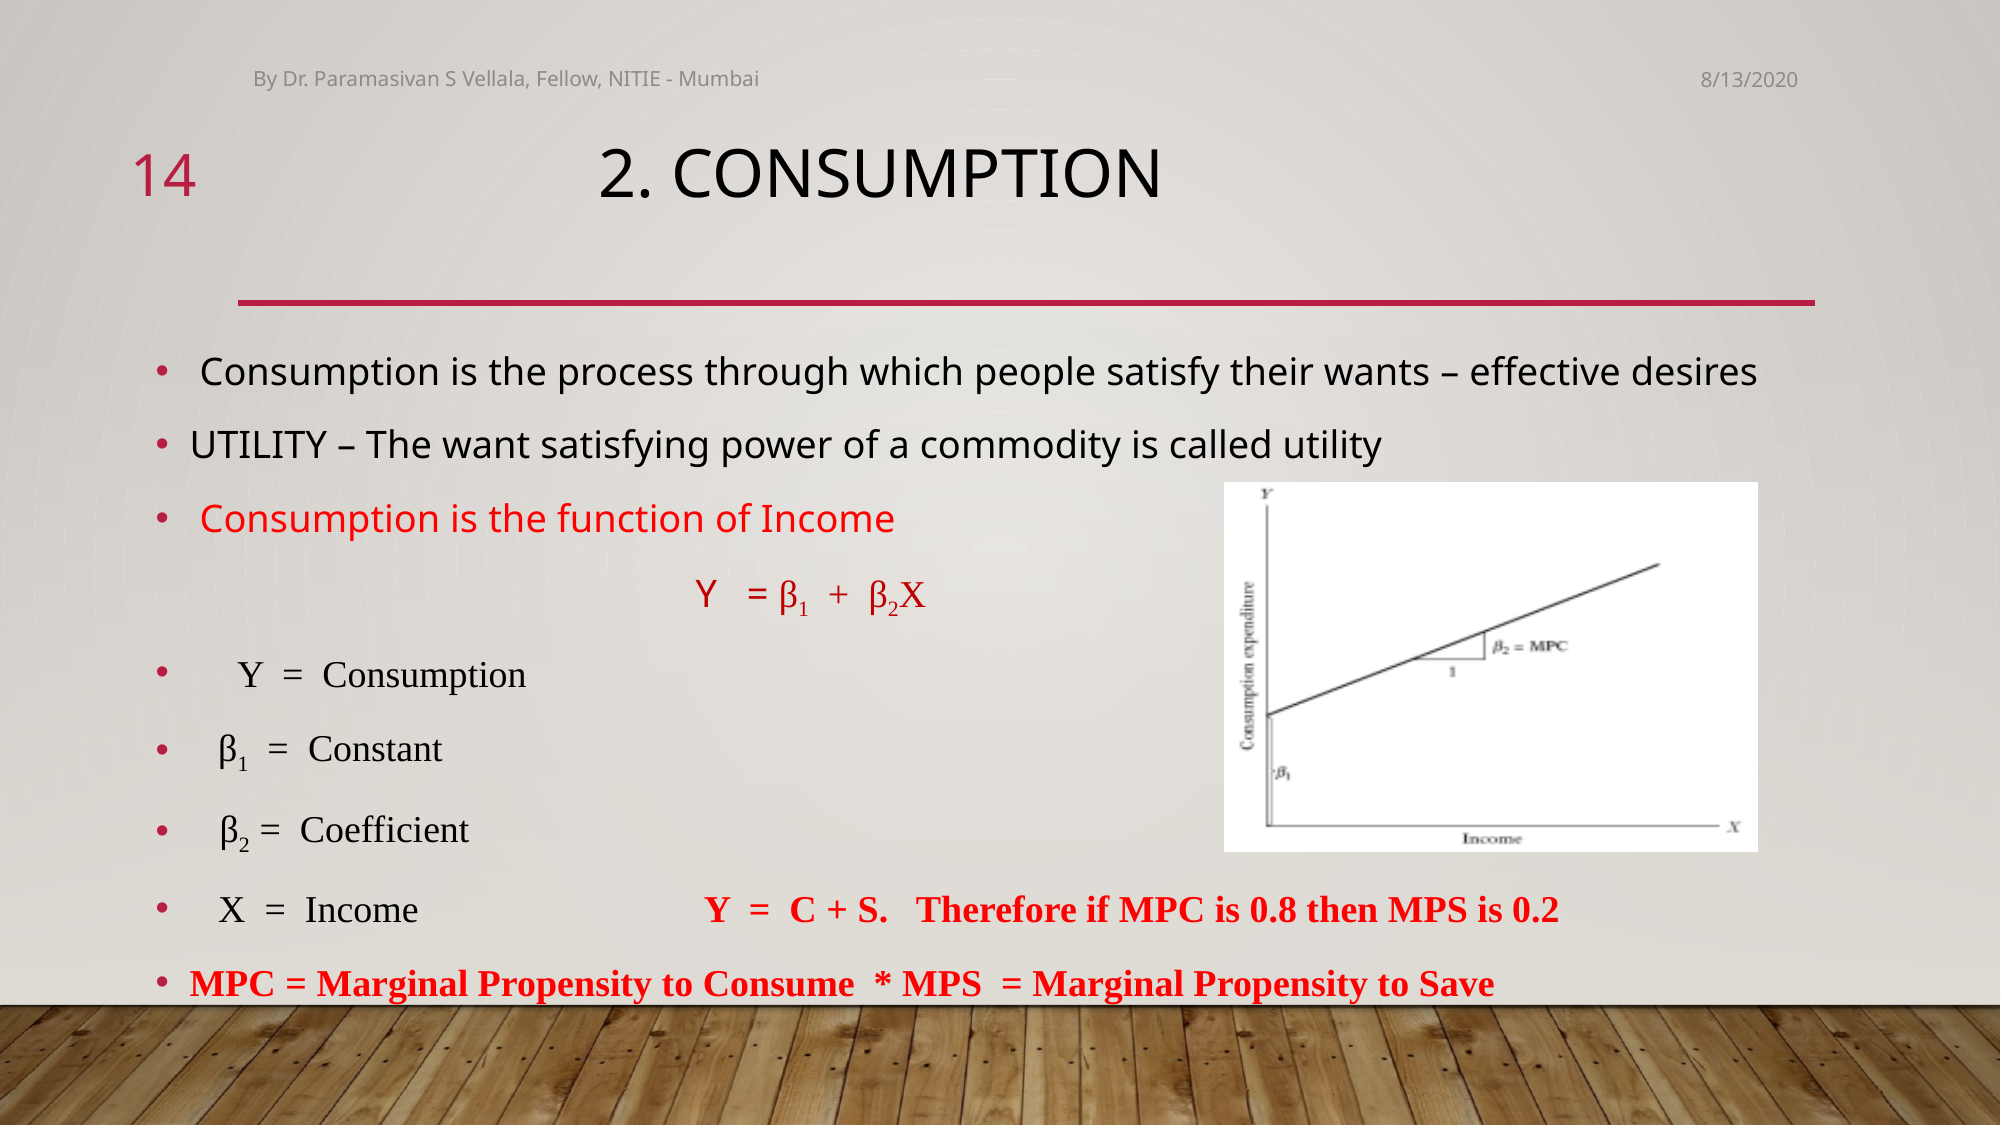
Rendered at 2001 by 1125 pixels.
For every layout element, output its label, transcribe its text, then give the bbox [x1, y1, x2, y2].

picture [0, 1005, 2000, 1125]
footer By Dr. Paramasivan S Vellala, Fellow, NITIE - Mumbai [238, 54, 1213, 105]
slide_number 14 [78, 131, 212, 214]
title 2. CONSUMPTION [238, 131, 1814, 305]
picture [1224, 482, 1758, 852]
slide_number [1239, 54, 1814, 105]
list Consumption is the process through which people satisfy their wants – effective desires UTILITY – The want satisfying power of a commodity is called utility Consumption is the function of Income Y = β1 + β2X Y = Consumption β1 = Constant β2 = Coefficient X = Income Y = C + S. Therefore if MPC is 0.8 then MPS is 0.2 MPC = Marginal Propensity to Consume * MPS = Marginal Propensity to Save [140, 330, 1885, 1014]
